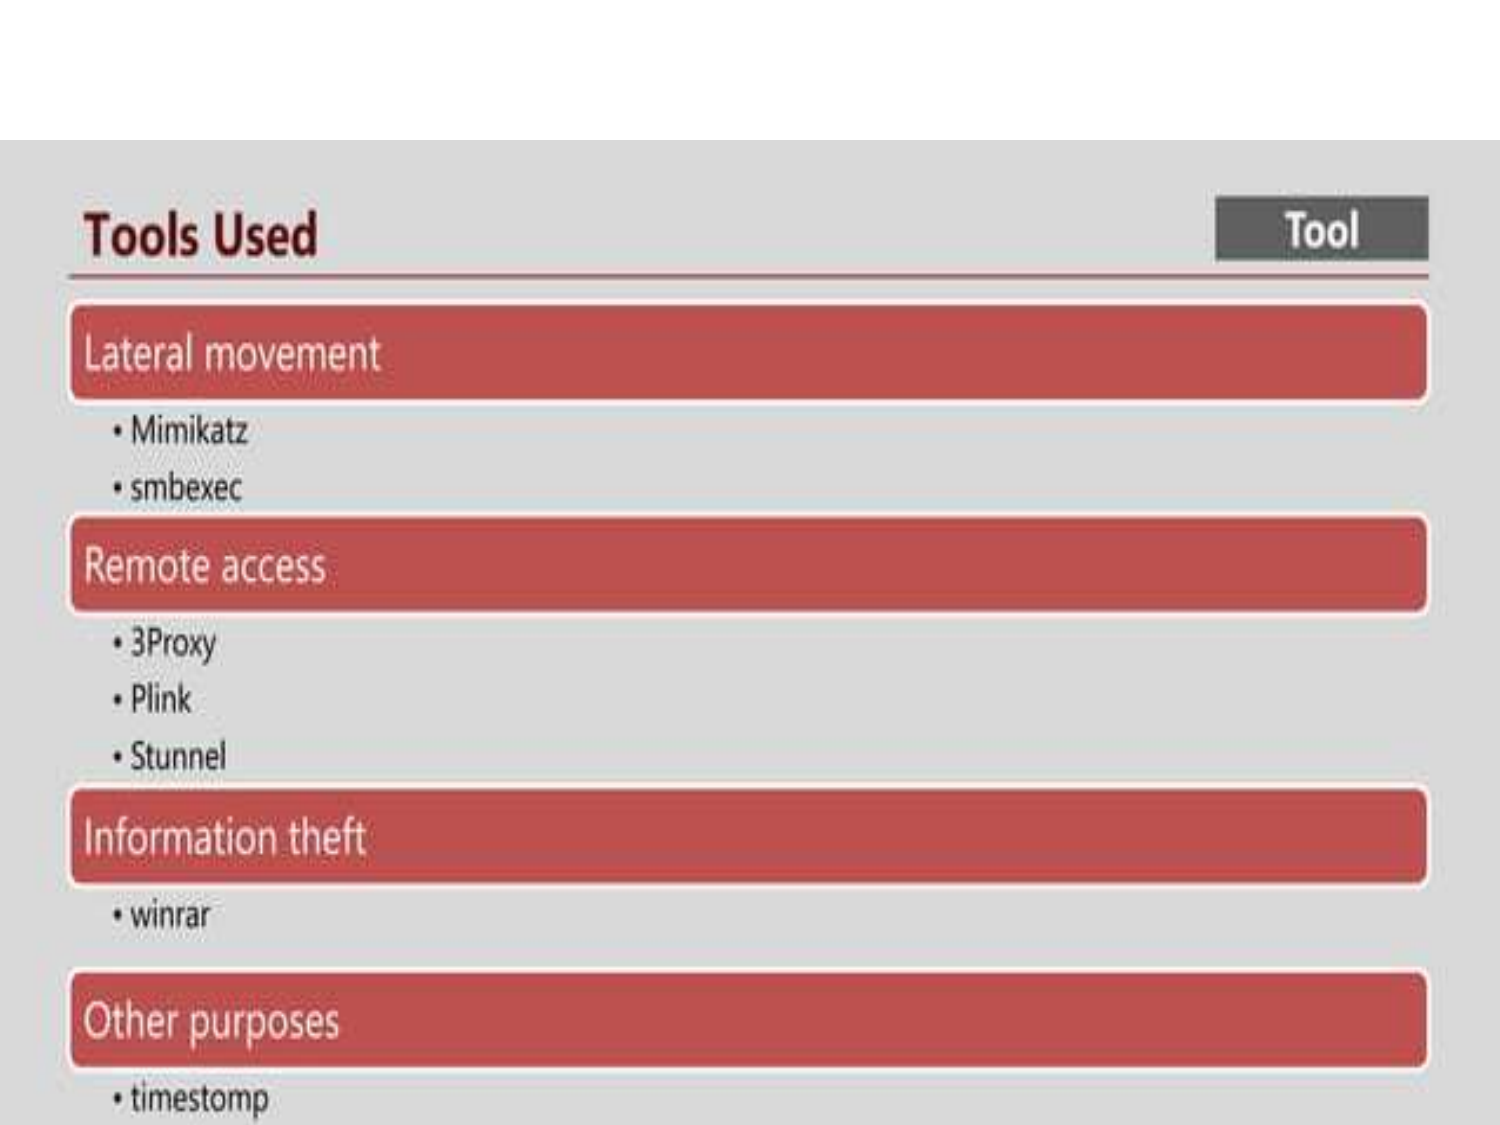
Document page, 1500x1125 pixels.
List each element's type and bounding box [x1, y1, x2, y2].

picture [0, 139, 1500, 1125]
